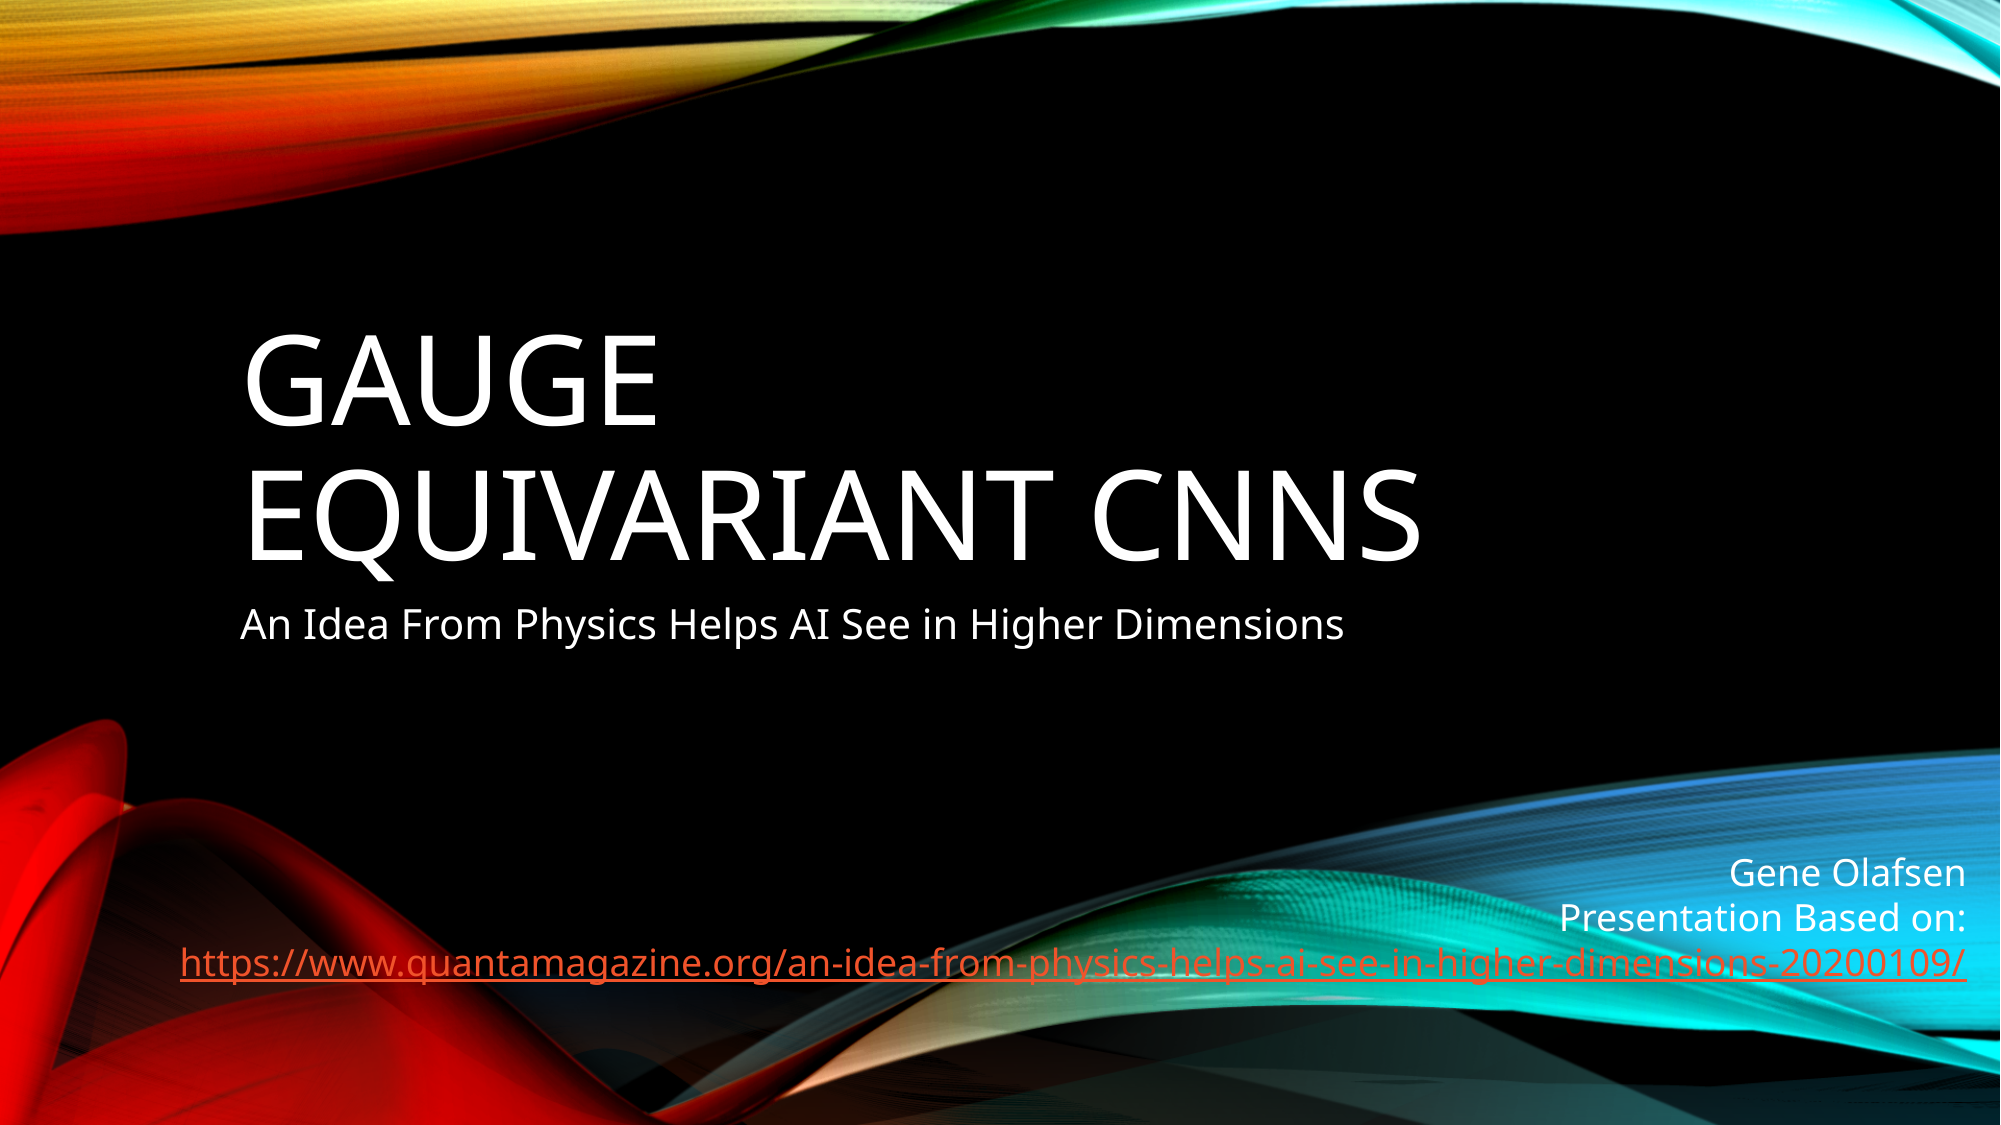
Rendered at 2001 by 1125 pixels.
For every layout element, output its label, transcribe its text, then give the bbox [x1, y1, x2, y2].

title GAUGE EQUIVARIANT CNNS [225, 295, 1775, 595]
picture [0, 0, 2000, 237]
text_box Gene Olafsen Presentation Based on: https://www.quantamagazine.org/an-idea-from-physics-helps-ai-see-in-higher-dimensions-20200109/ [116, 841, 1982, 1042]
subtitle An Idea From Physics Helps AI See in Higher Dimensions [225, 595, 1775, 709]
picture [0, 717, 2000, 1125]
